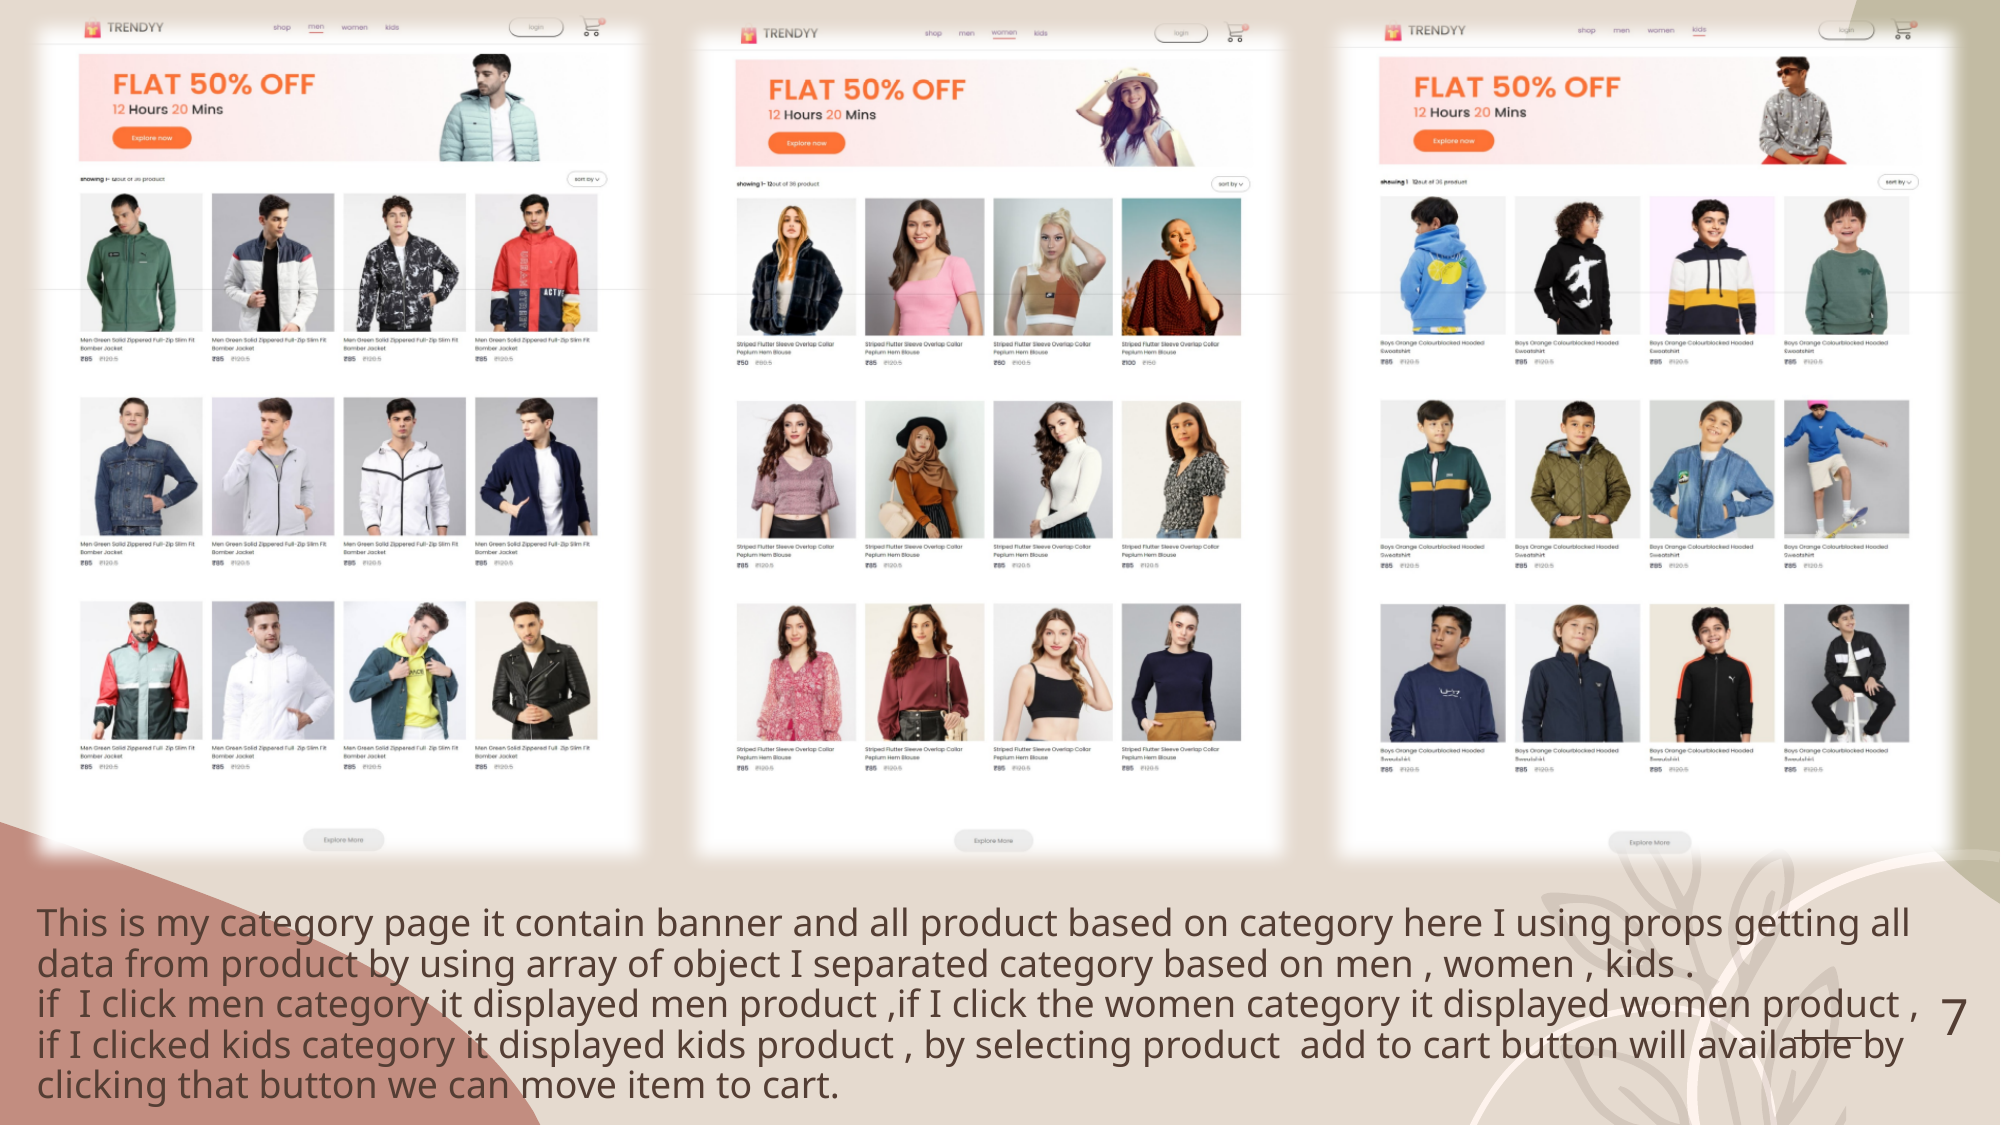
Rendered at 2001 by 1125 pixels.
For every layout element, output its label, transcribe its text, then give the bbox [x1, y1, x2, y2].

picture [1320, 13, 1971, 875]
slide_number 7 [1925, 964, 1971, 1075]
picture [678, 16, 1301, 873]
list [21, 10, 659, 873]
title This is my category page it contain banner and all product based on category here I using props getting all data from product by using array of object I separated category based on men , women , kids . if I click men category it displayed men product ,if I click the women category it displayed women product , if I clicked kids category it displayed kids product , by selecting product add to cart button will available by clicking that button we can move item to cart. [21, 832, 1954, 1115]
